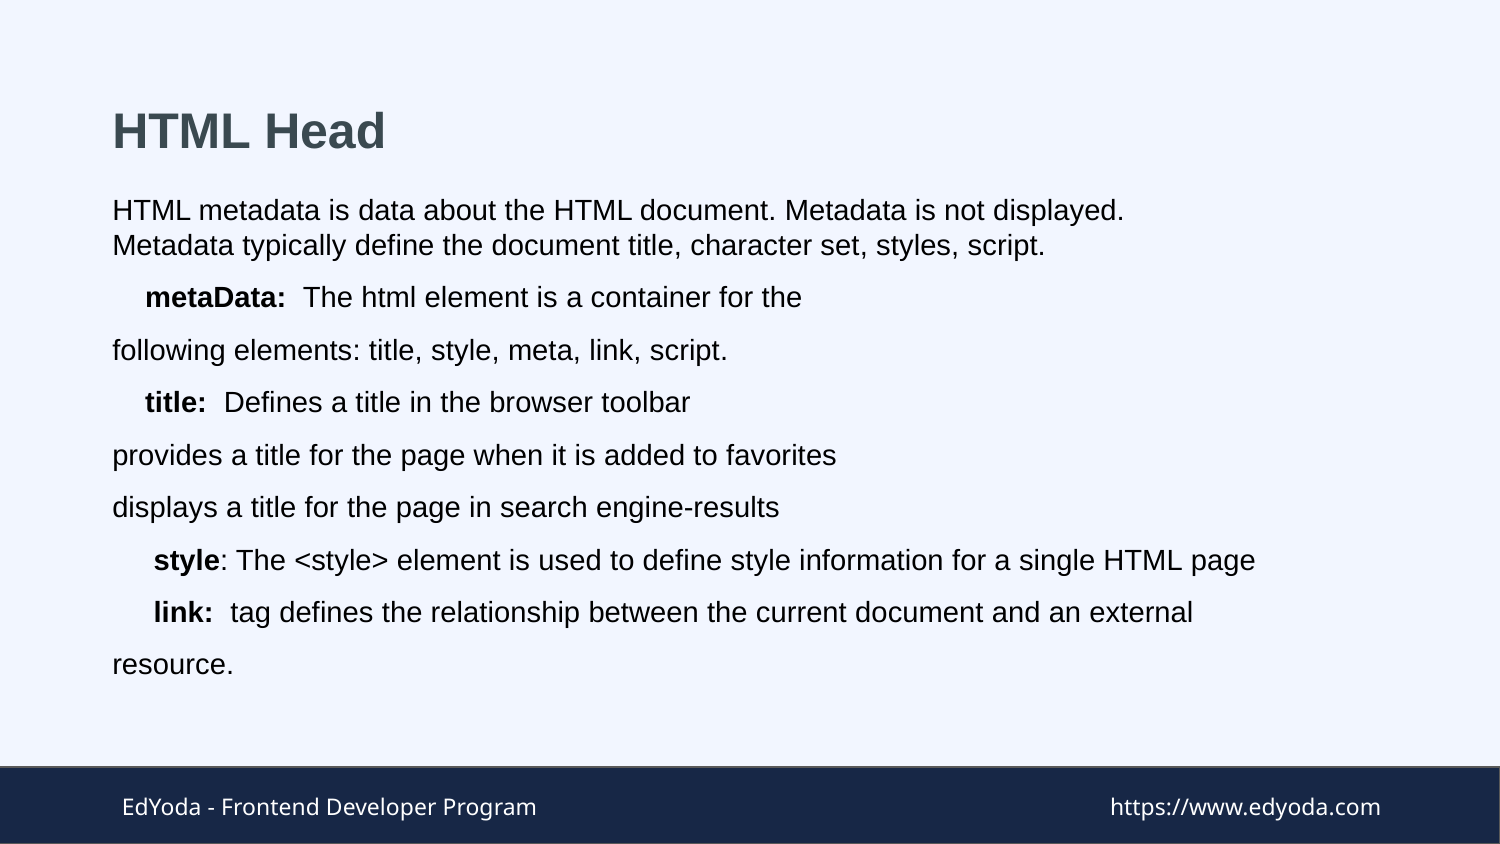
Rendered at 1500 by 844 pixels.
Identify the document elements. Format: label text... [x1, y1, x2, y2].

text_box [0, 767, 1500, 844]
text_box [106, 776, 1398, 834]
text_box HTML metadata is data about the HTML document. Metadata is not displayed. Metadata typically define the document title, character set, styles, script. metaData: The html element is a container for the following elements: title, style, meta, link, script. title: Defines a title in the browser toolbar provides a title for the page when it is added to favorites displays a title for the page in search engine-results style: The <style> element is used to define style information for a single HTML page link: tag defines the relationship between the current document and an external resource. [97, 176, 1397, 739]
title HTML Head [97, 74, 1500, 187]
